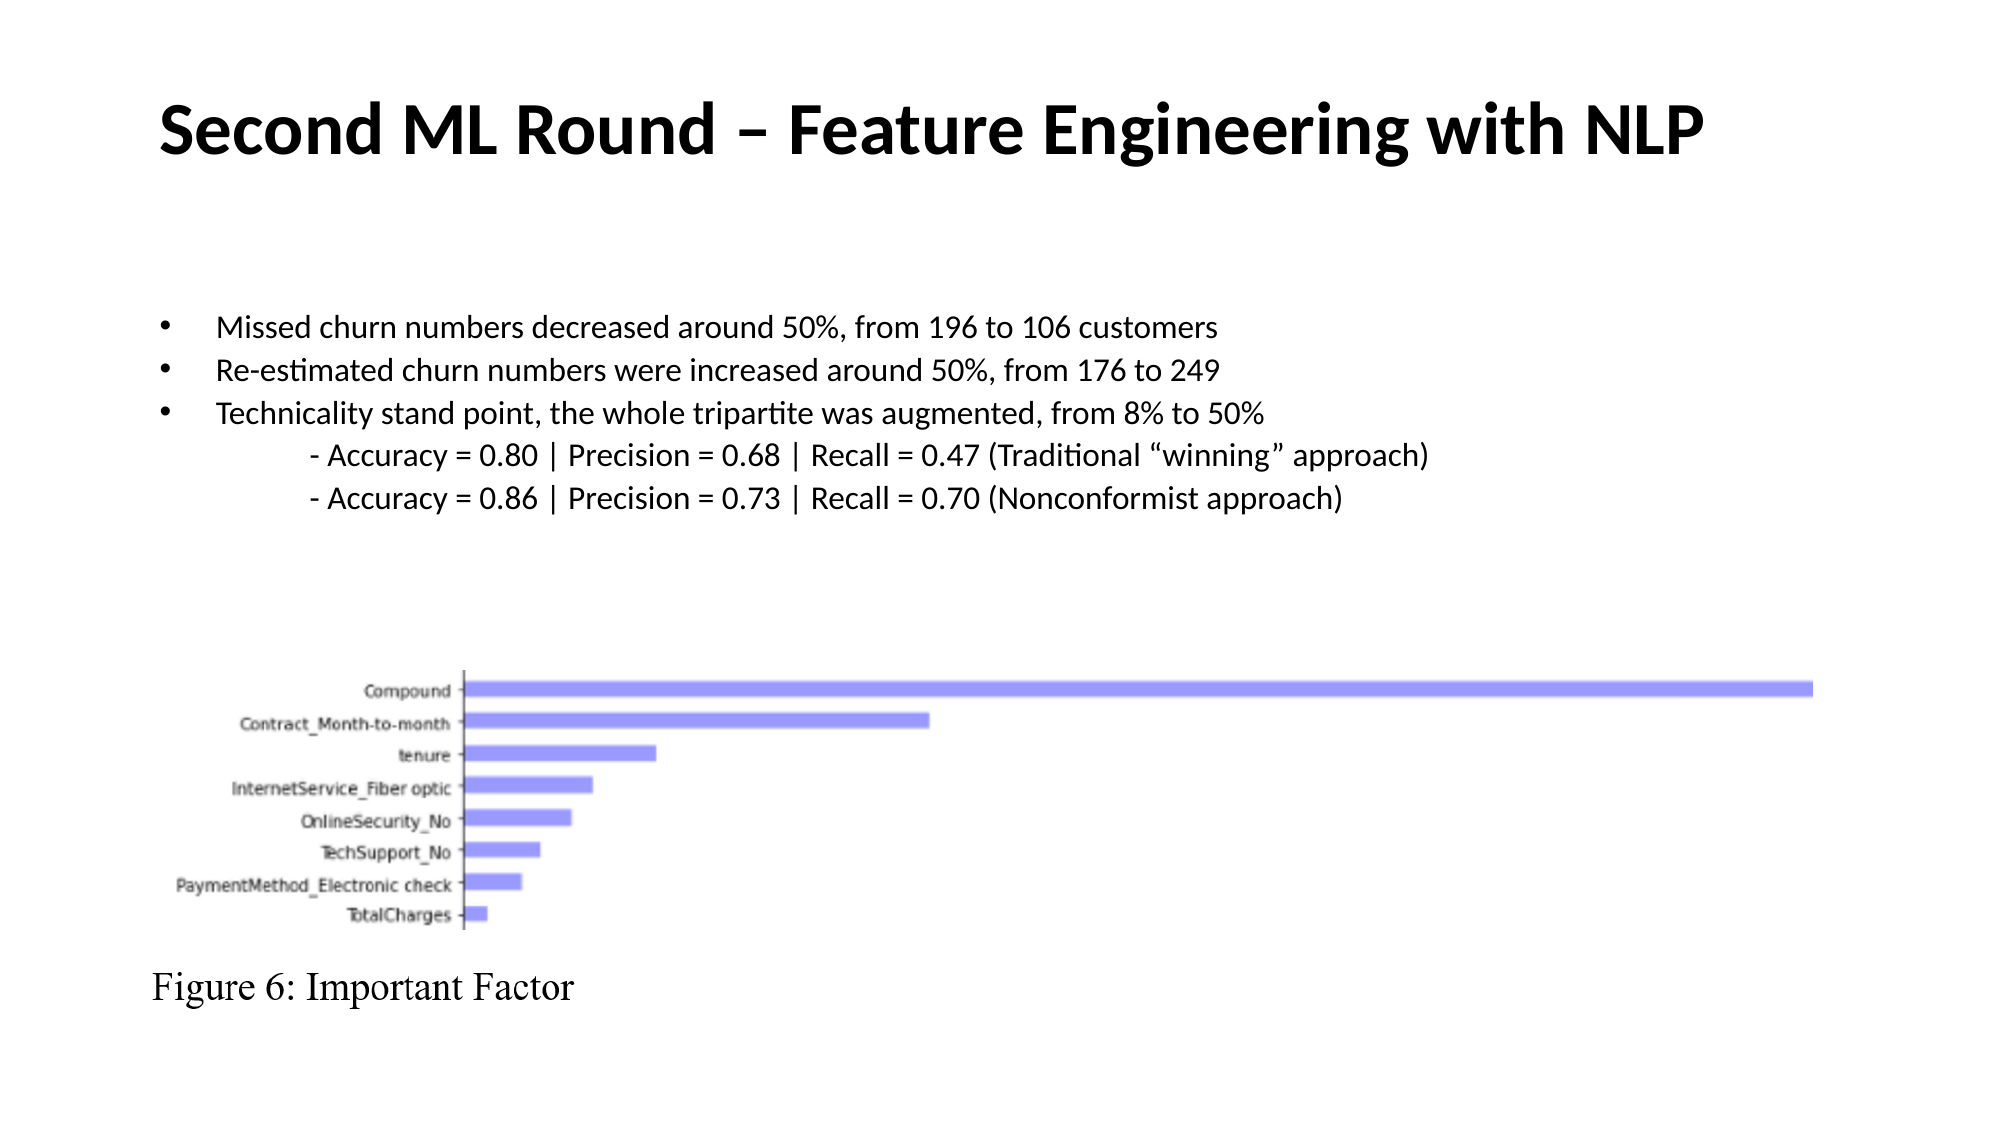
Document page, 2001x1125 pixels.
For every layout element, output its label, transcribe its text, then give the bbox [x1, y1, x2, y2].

text_box Second ML Round – Feature Engineering with NLP [144, 72, 1821, 177]
text_box Missed churn numbers decreased around 50%, from 196 to 106 customers Re-estimated churn numbers were increased around 50%, from 176 to 249 Technicality stand point, the whole tripartite was augmented, from 8% to 50% - Accuracy = 0.80 | Precision = 0.68 | Recall = 0.47 (Traditional “winning” approach) - Accuracy = 0.86 | Precision = 0.73 | Recall = 0.70 (Nonconformist approach) [144, 295, 1897, 524]
picture [124, 657, 1821, 1013]
